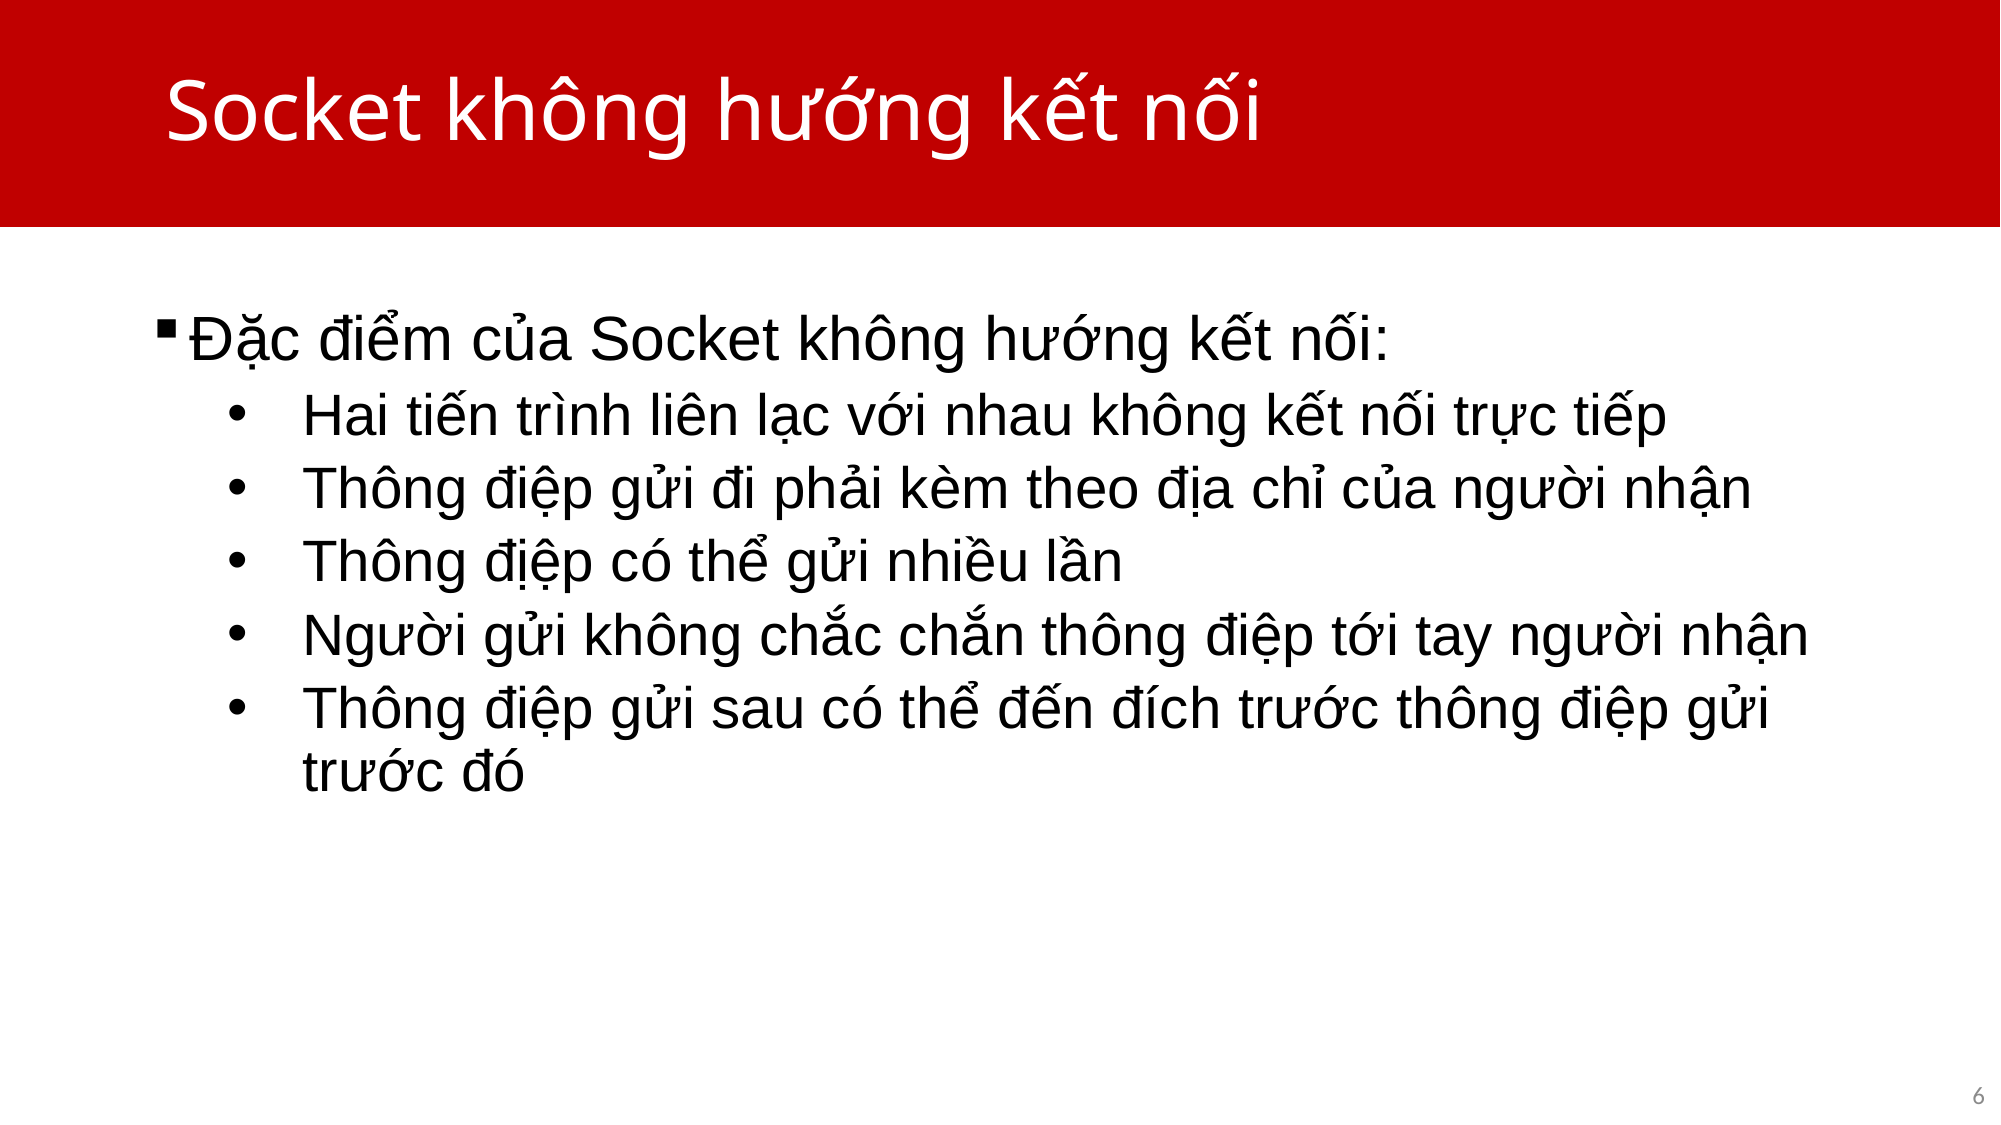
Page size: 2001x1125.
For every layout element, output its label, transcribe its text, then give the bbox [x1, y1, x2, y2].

slide_number 6 [1550, 1065, 2000, 1125]
title Socket không hướng kết nối [0, 0, 2000, 227]
list Đặc điểm của Socket không hướng kết nối: Hai tiến trình liên lạc với nhau không kết nối trực tiếp Thông điệp gửi đi phải kèm theo địa chỉ của người nhận Thông địệp có thể gửi nhiều lần Người gửi không chắc chắn thông điệp tới tay người nhận Thông điệp gửi sau có thể đến đích trước thông điệp gửi trước đó [137, 299, 1863, 1014]
